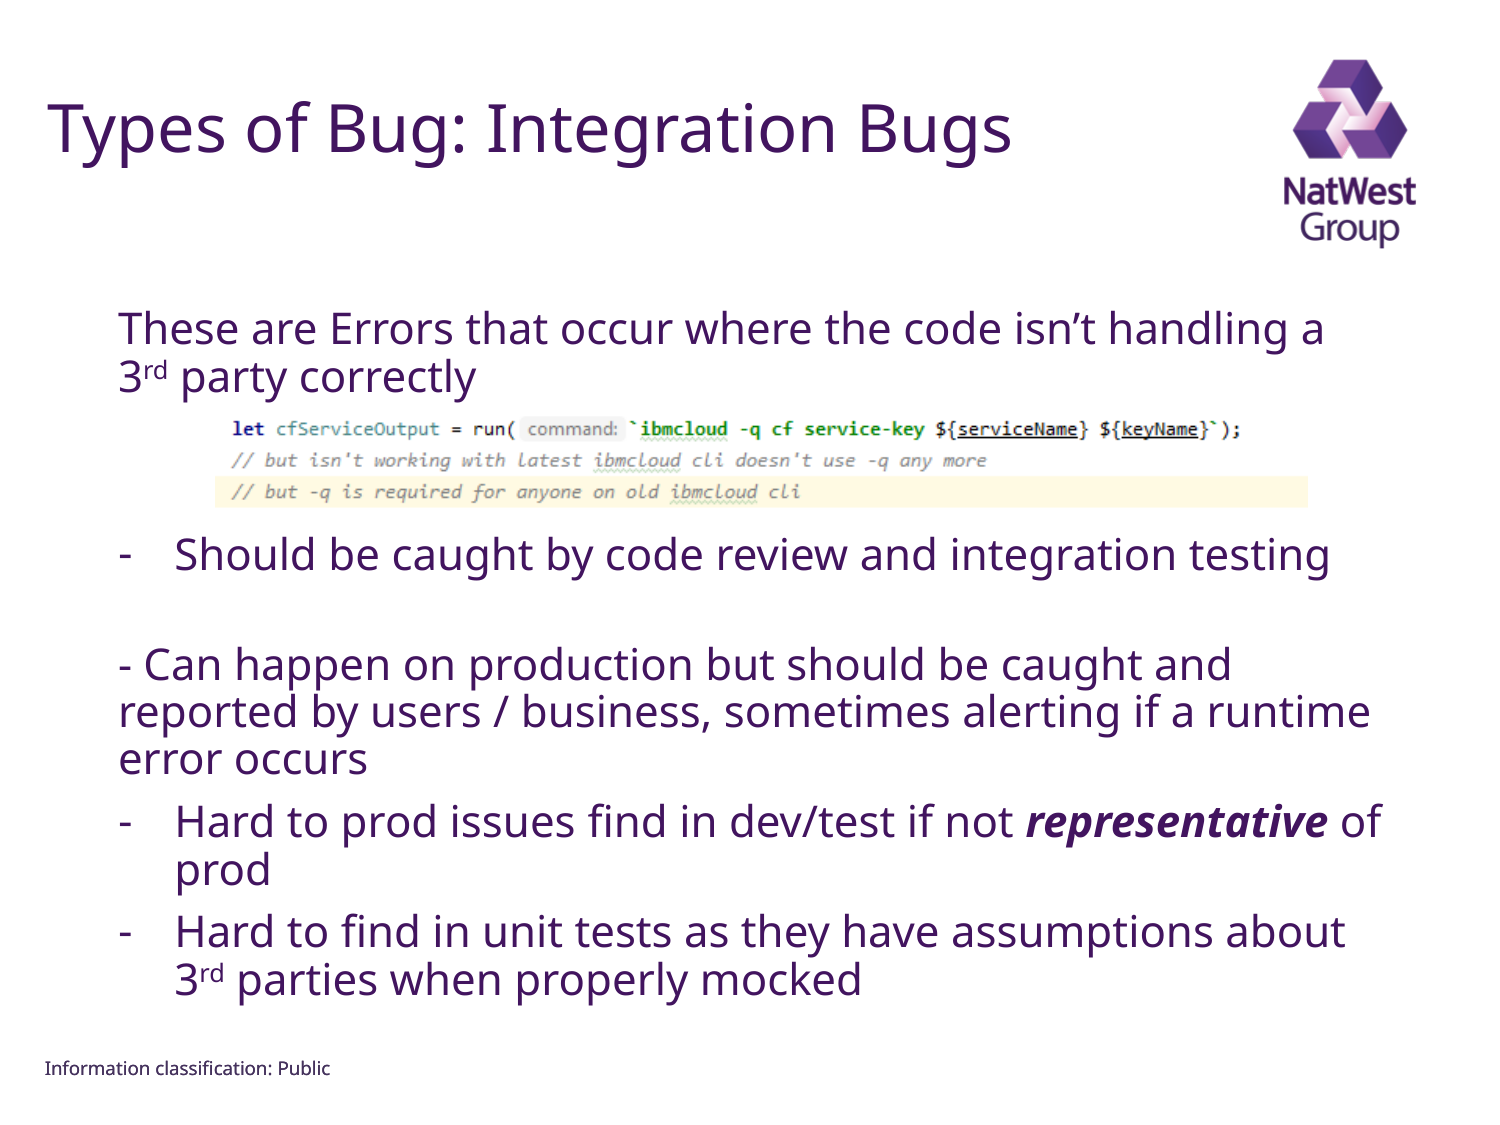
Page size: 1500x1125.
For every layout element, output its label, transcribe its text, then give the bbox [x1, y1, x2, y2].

picture [215, 415, 1308, 511]
picture [1256, 32, 1444, 249]
text_box Information classiﬁcation: Public [30, 1049, 345, 1087]
list These are Errors that occur where the code isn’t handling a 3rd party correctly Should be caught by code review and integration testing - Can happen on production but should be caught and reported by users / business, sometimes alerting if a runtime error occurs Hard to prod issues find in dev/test if not representative of prod Hard to find in unit tests as they have assumptions about 3rd parties when properly mocked [103, 299, 1397, 1014]
title Types of Bug: Integration Bugs [32, 22, 1326, 240]
